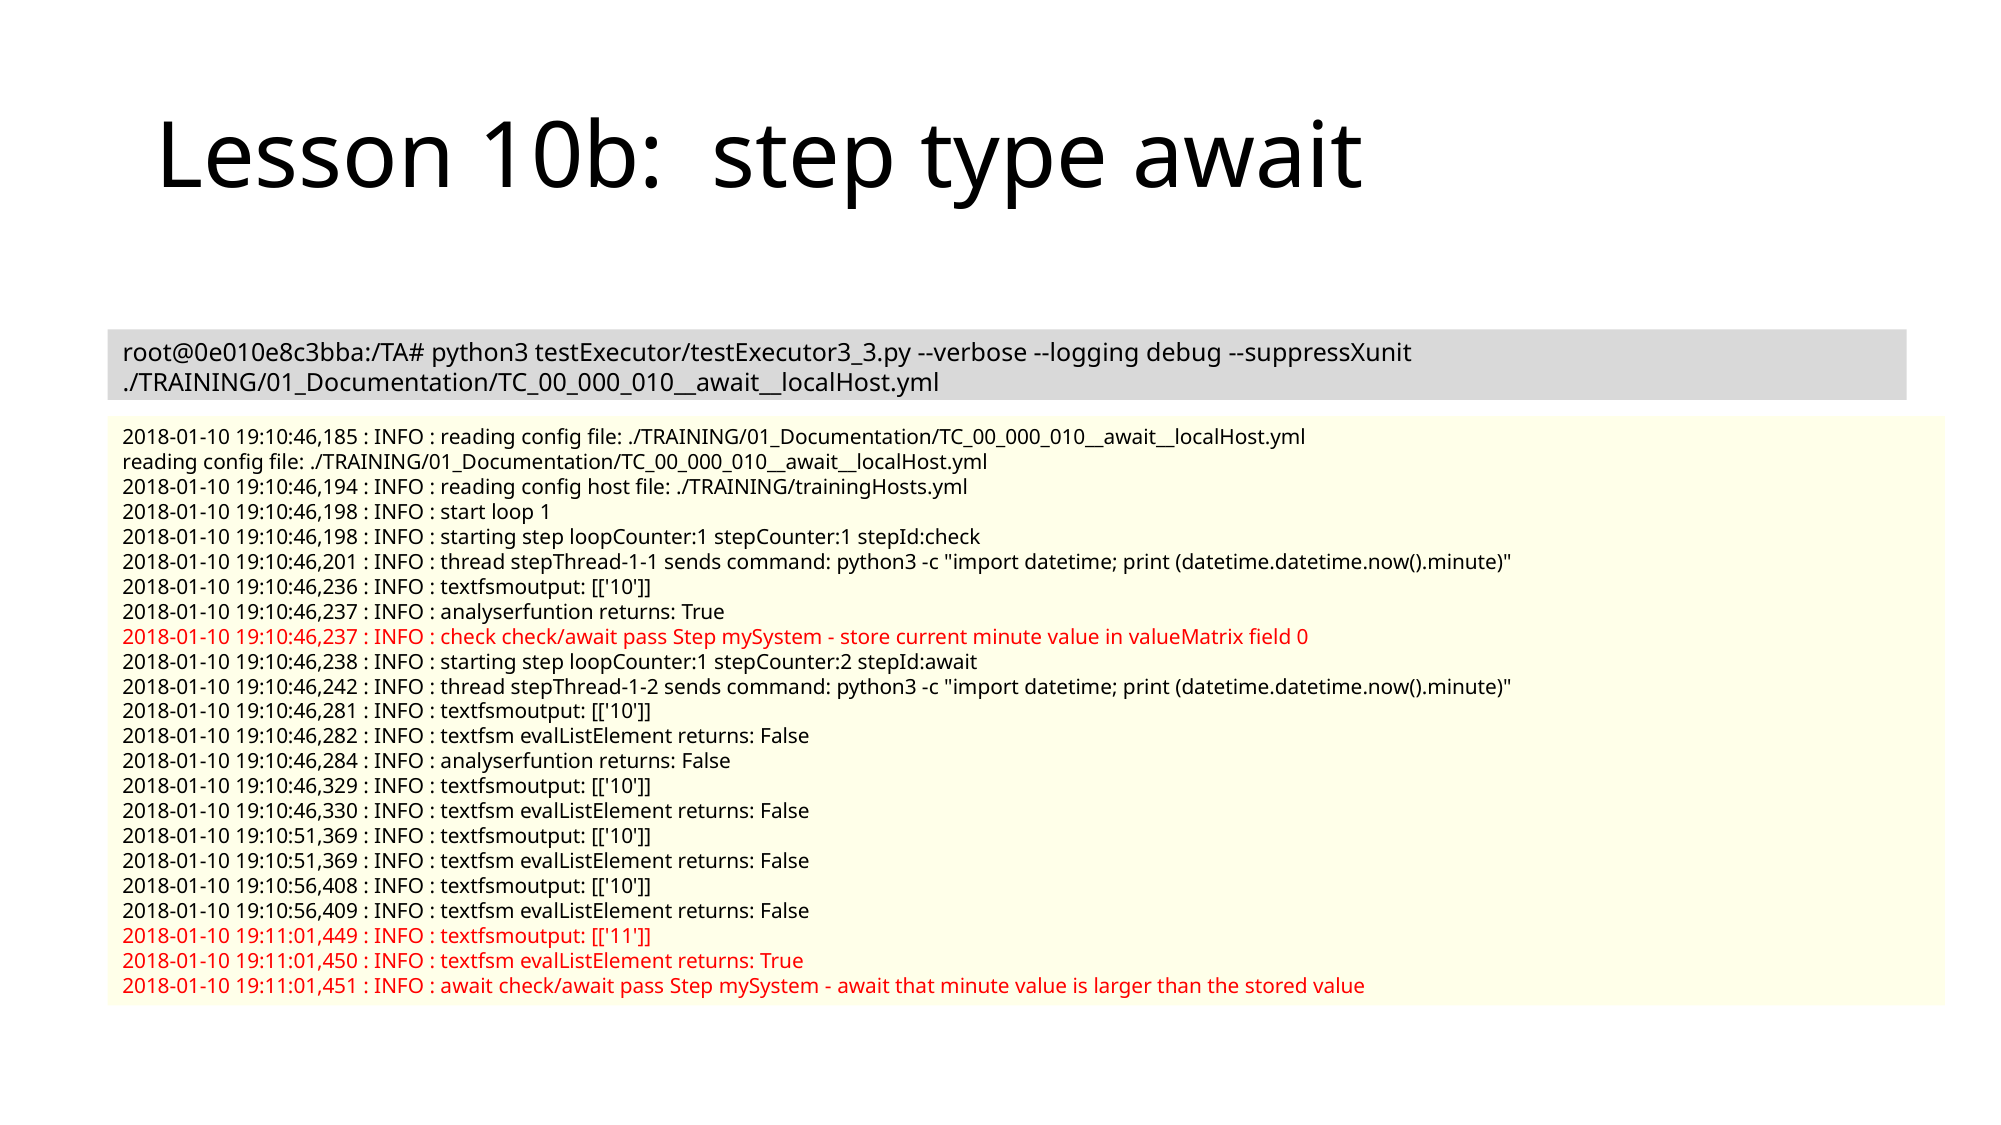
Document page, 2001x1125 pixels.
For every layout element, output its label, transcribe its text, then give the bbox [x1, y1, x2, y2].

title Lesson 10b: step type await [140, 48, 1866, 267]
text_box root@0e010e8c3bba:/TA# python3 testExecutor/testExecutor3_3.py --verbose --logging debug --suppressXunit ./TRAINING/01_Documentation/TC_00_000_010__await__localHost.yml [107, 329, 1907, 400]
text_box 2018-01-10 19:10:46,185 : INFO : reading config file: ./TRAINING/01_Documentation/TC_00_000_010__await__localHost.yml reading config file: ./TRAINING/01_Documentation/TC_00_000_010__await__localHost.yml 2018-01-10 19:10:46,194 : INFO : reading config host file: ./TRAINING/trainingHosts.yml 2018-01-10 19:10:46,198 : INFO : start loop 1 2018-01-10 19:10:46,198 : INFO : starting step loopCounter:1 stepCounter:1 stepId:check 2018-01-10 19:10:46,201 : INFO : thread stepThread-1-1 sends command: python3 -c "import datetime; print (datetime.datetime.now().minute)" 2018-01-10 19:10:46,236 : INFO : textfsmoutput: [['10']] 2018-01-10 19:10:46,237 : INFO : analyserfuntion returns: True 2018-01-10 19:10:46,237 : INFO : check check/await pass Step mySystem - store current minute value in valueMatrix field 0 2018-01-10 19:10:46,238 : INFO : starting step loopCounter:1 stepCounter:2 stepId:await 2018-01-10 19:10:46,242 : INFO : thread stepThread-1-2 sends command: python3 -c "import datetime; print (datetime.datetime.now().minute)" 2018-01-10 19:10:46,281 : INFO : textfsmoutput: [['10']] 2018-01-10 19:10:46,282 : INFO : textfsm evalListElement returns: False 2018-01-10 19:10:46,284 : INFO : analyserfuntion returns: False 2018-01-10 19:10:46,329 : INFO : textfsmoutput: [['10']] 2018-01-10 19:10:46,330 : INFO : textfsm evalListElement returns: False 2018-01-10 19:10:51,369 : INFO : textfsmoutput: [['10']] 2018-01-10 19:10:51,369 : INFO : textfsm evalListElement returns: False 2018-01-10 19:10:56,408 : INFO : textfsmoutput: [['10']] 2018-01-10 19:10:56,409 : INFO : textfsm evalListElement returns: False 2018-01-10 19:11:01,449 : INFO : textfsmoutput: [['11']] 2018-01-10 19:11:01,450 : INFO : textfsm evalListElement returns: True 2018-01-10 19:11:01,451 : INFO : await check/await pass Step mySystem - await that minute value is larger than the stored value [107, 416, 1945, 1006]
